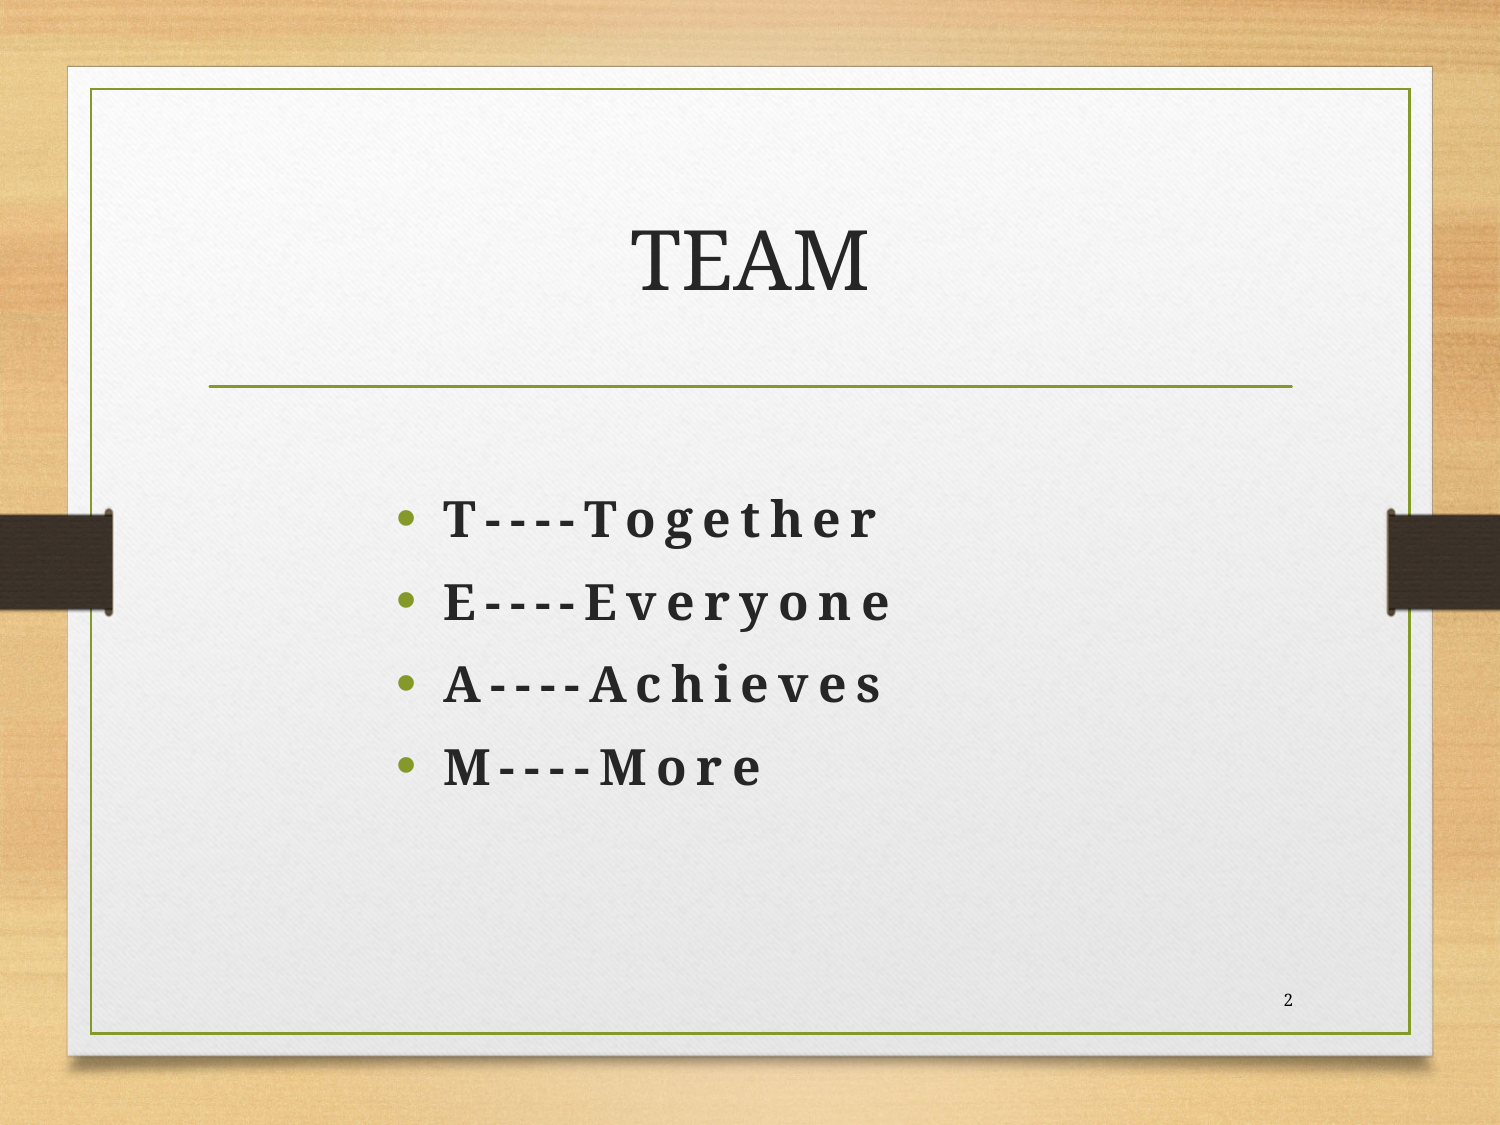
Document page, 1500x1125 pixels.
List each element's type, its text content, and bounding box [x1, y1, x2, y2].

slide_number 2 [1243, 977, 1309, 1024]
list T----Together E----Everyone A----Achieves M----More [381, 479, 1188, 865]
picture [0, 0, 1500, 1125]
title TEAM [193, 150, 1309, 365]
